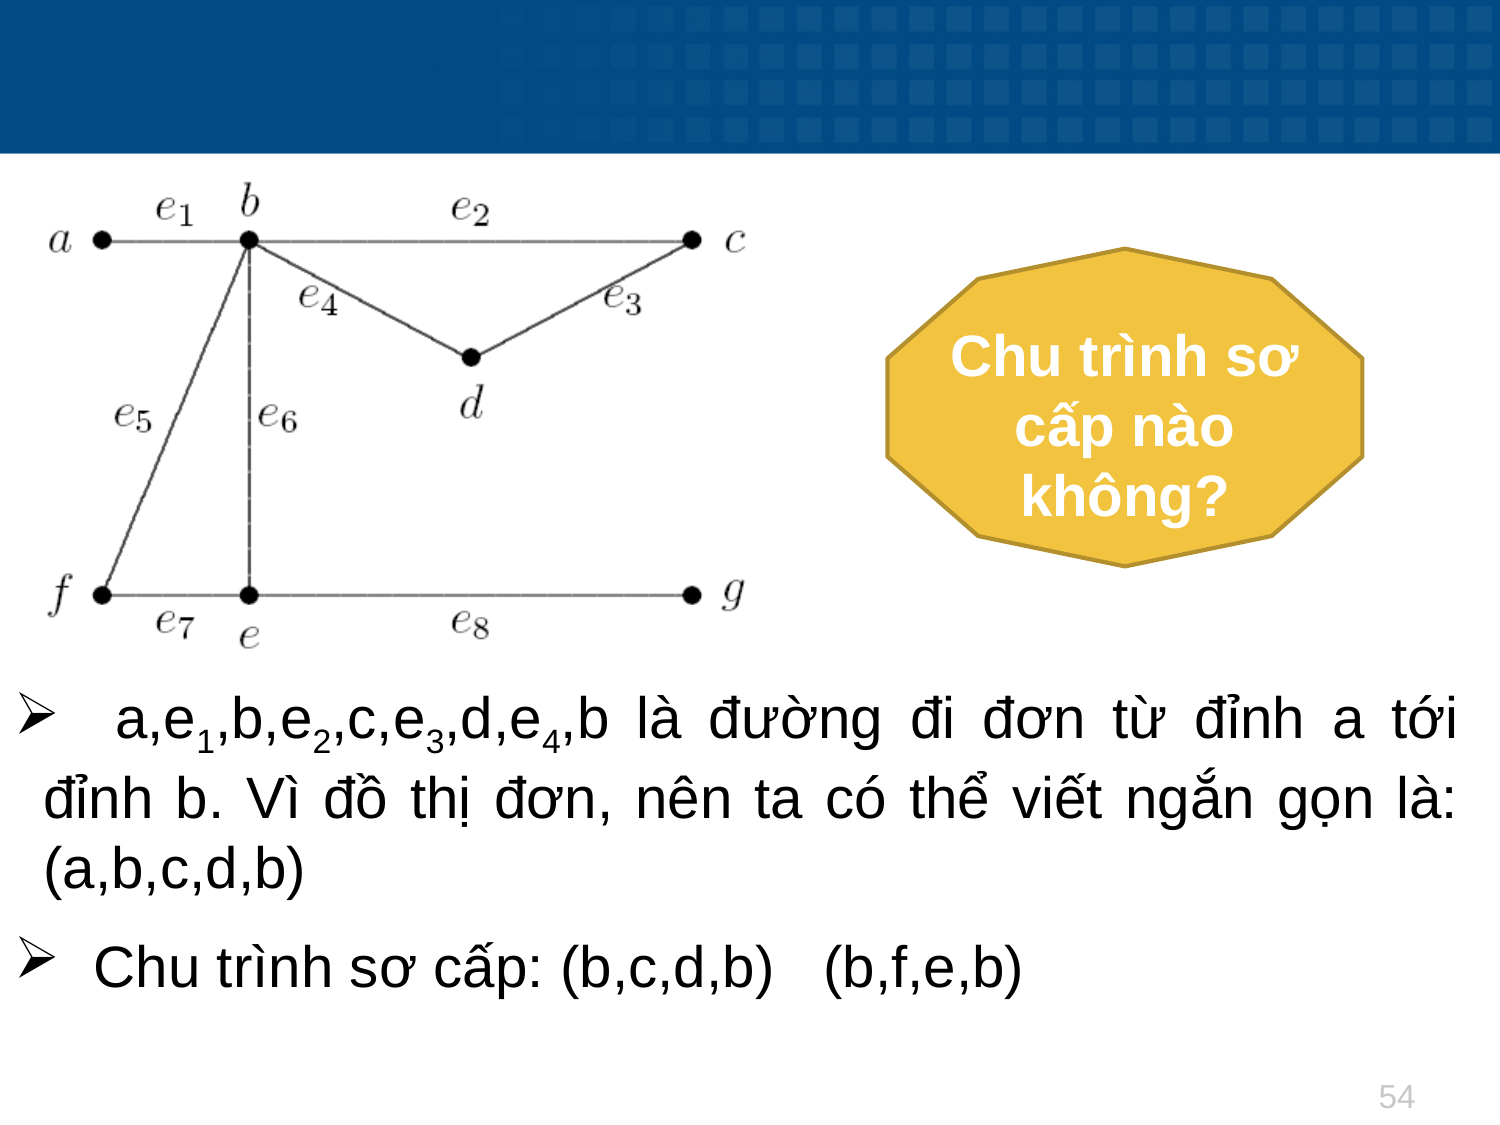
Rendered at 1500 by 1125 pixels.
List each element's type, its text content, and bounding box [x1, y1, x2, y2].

text_box a,e1,b,e2,c,e3,d,e4,b là đường đi đơn từ đỉnh a tới đỉnh b. Vì đồ thị đơn, nên ta có thể viết ngắn gọn là: (a,b,c,d,b) Chu trình sơ cấp: (b,c,d,b) (b,f,e,b) [0, 673, 1475, 1106]
picture [0, 0, 1500, 1125]
text_box Chu trình sơ cấp nào không? [885, 246, 1365, 569]
